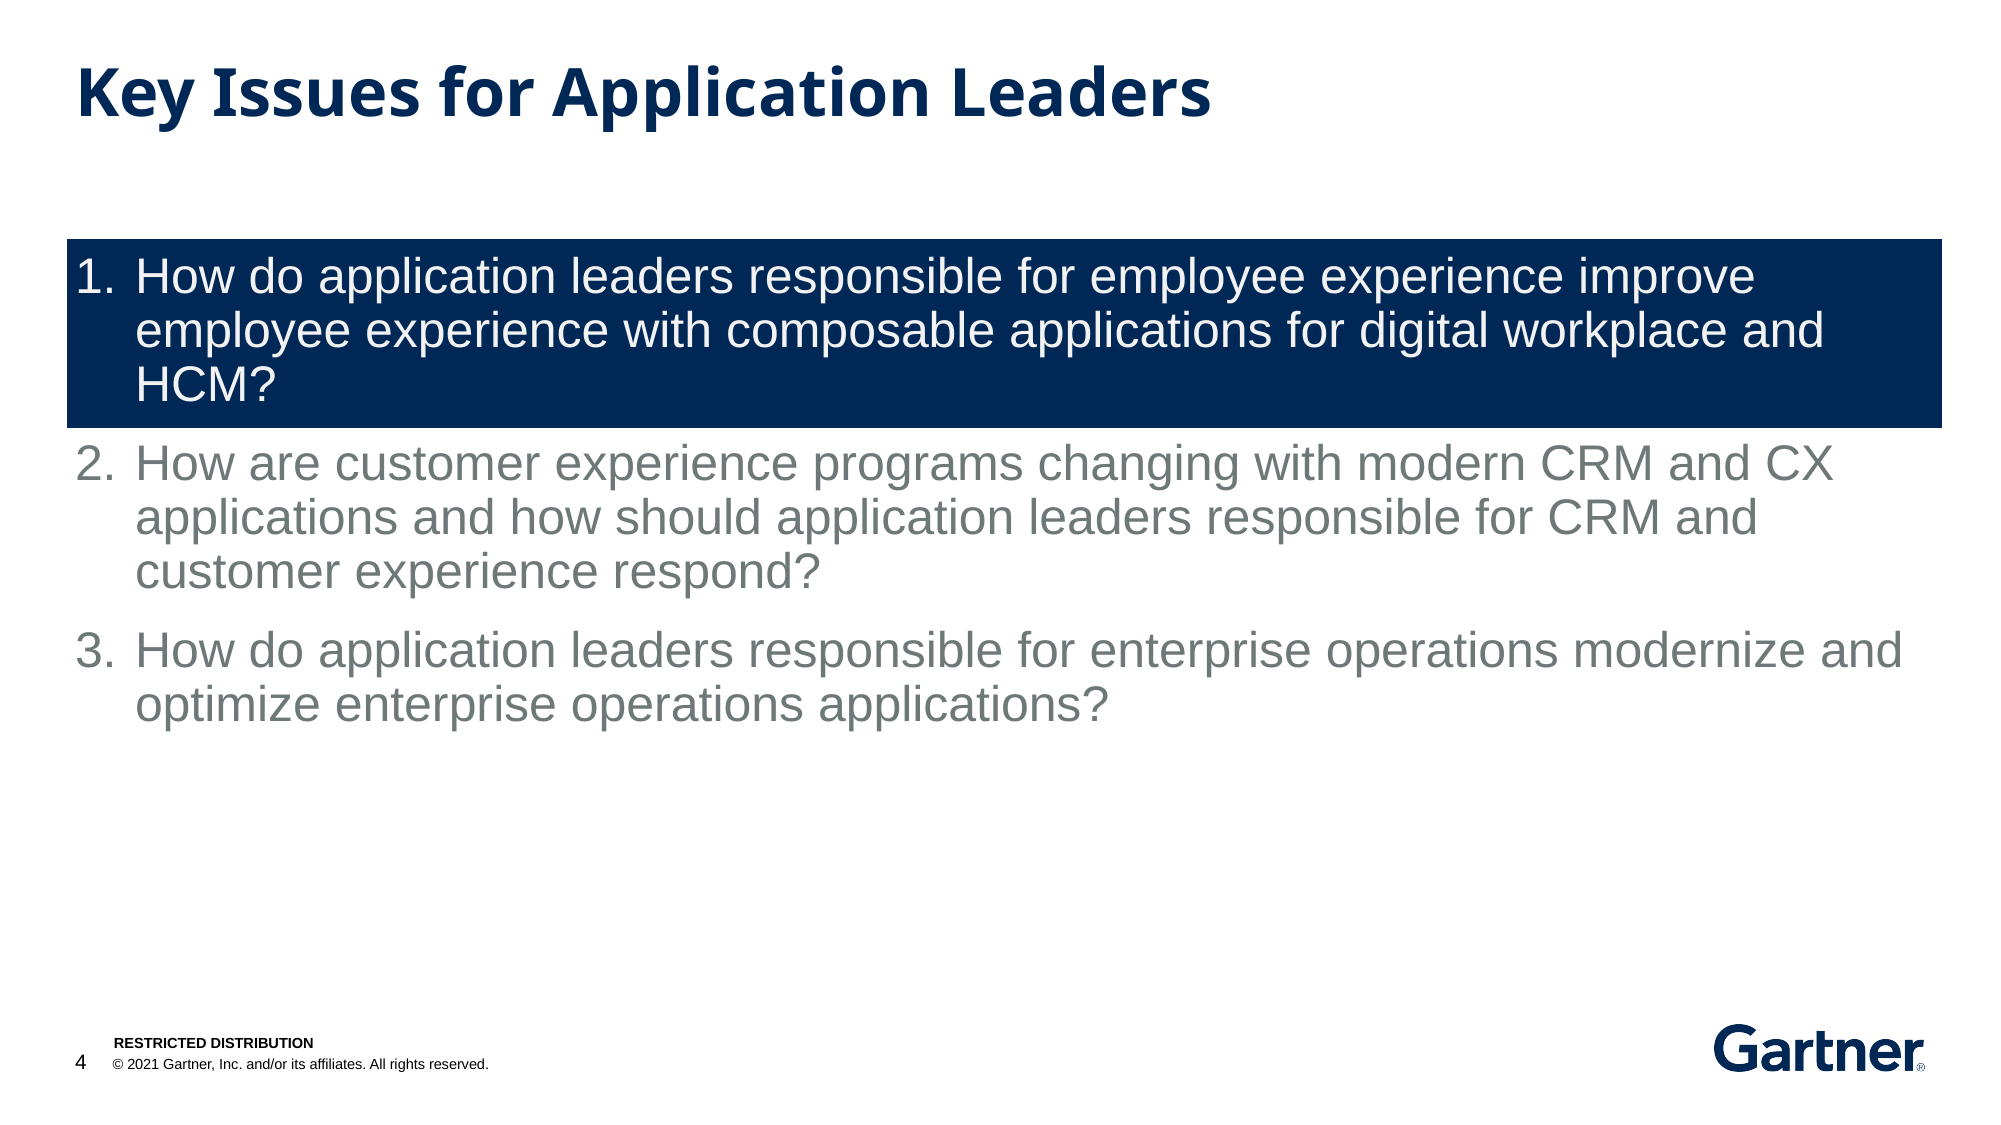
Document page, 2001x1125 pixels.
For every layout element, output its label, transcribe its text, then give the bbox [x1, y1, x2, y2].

title Key Issues for Application Leaders [75, 59, 1925, 134]
text_box [67, 239, 1942, 428]
picture [1714, 1024, 1925, 1072]
list How do application leaders responsible for employee experience improve employee experience with composable applications for digital workplace and HCM? How are customer experience programs changing with modern CRM and CX applications and how should application leaders responsible for CRM and customer experience respond? How do application leaders responsible for enterprise operations modernize and optimize enterprise operations applications? [75, 250, 1925, 983]
